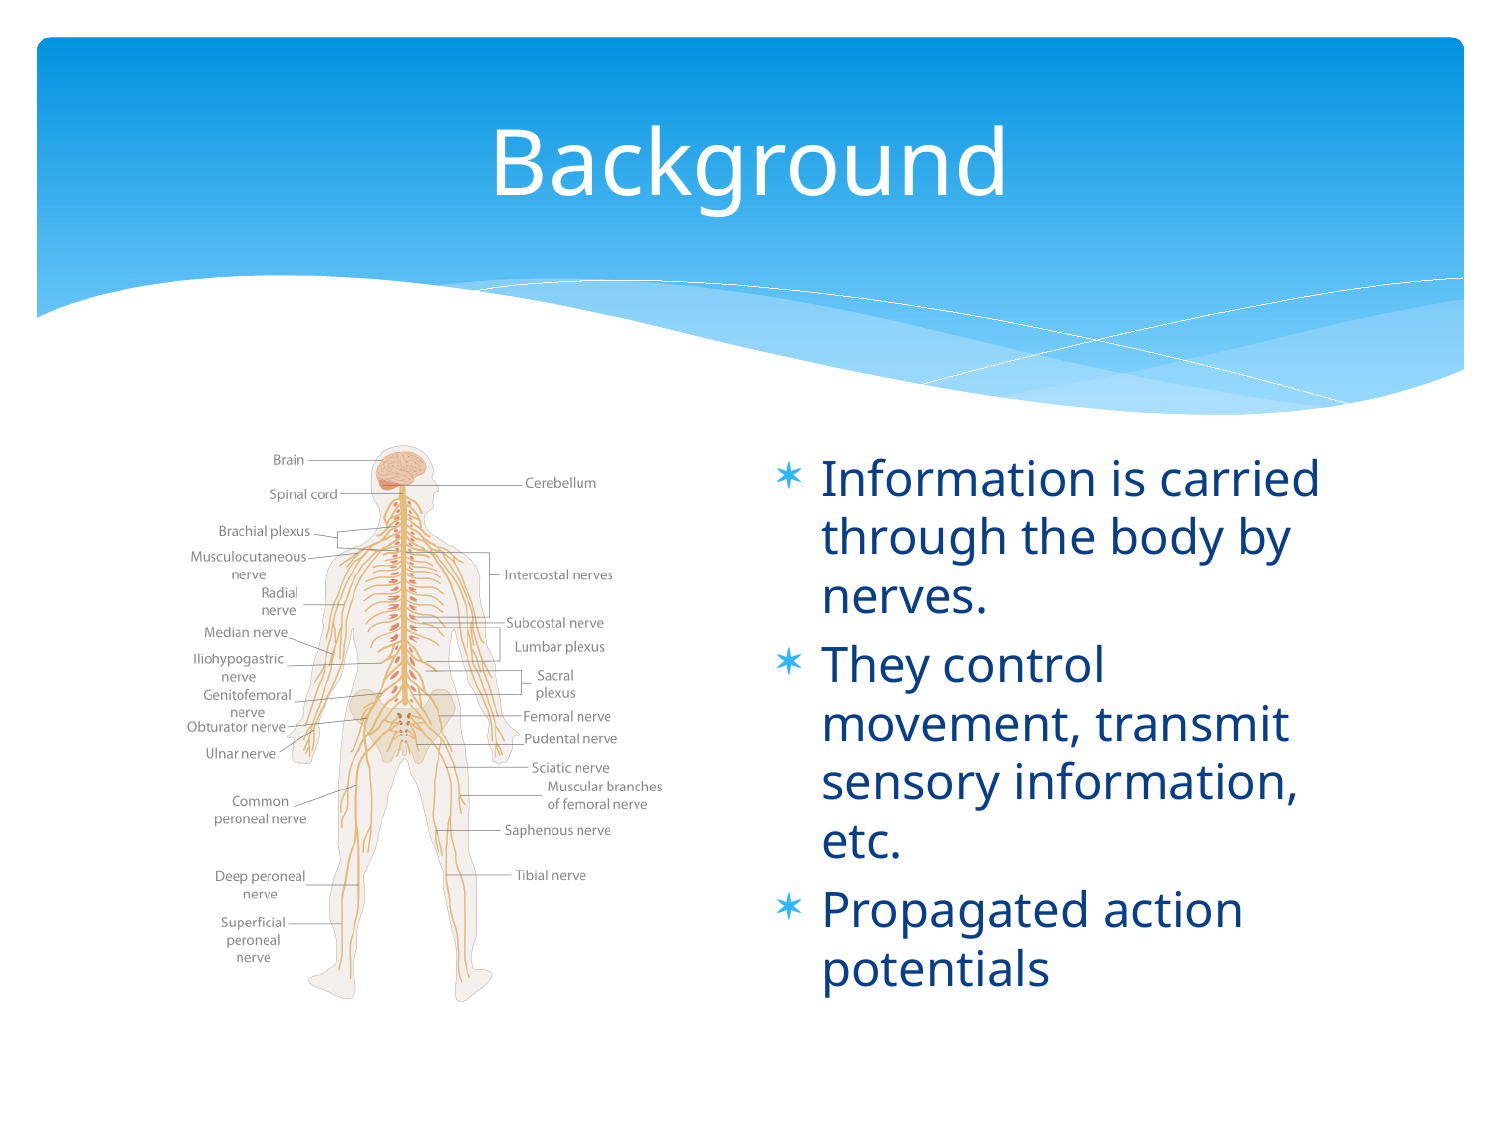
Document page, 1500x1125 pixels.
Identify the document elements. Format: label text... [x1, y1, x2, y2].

list Information is carried through the body by nerves. They control movement, transmit sensory information, etc. Propagated action potentials [761, 439, 1389, 1005]
title Background [75, 55, 1425, 261]
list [183, 439, 666, 1006]
